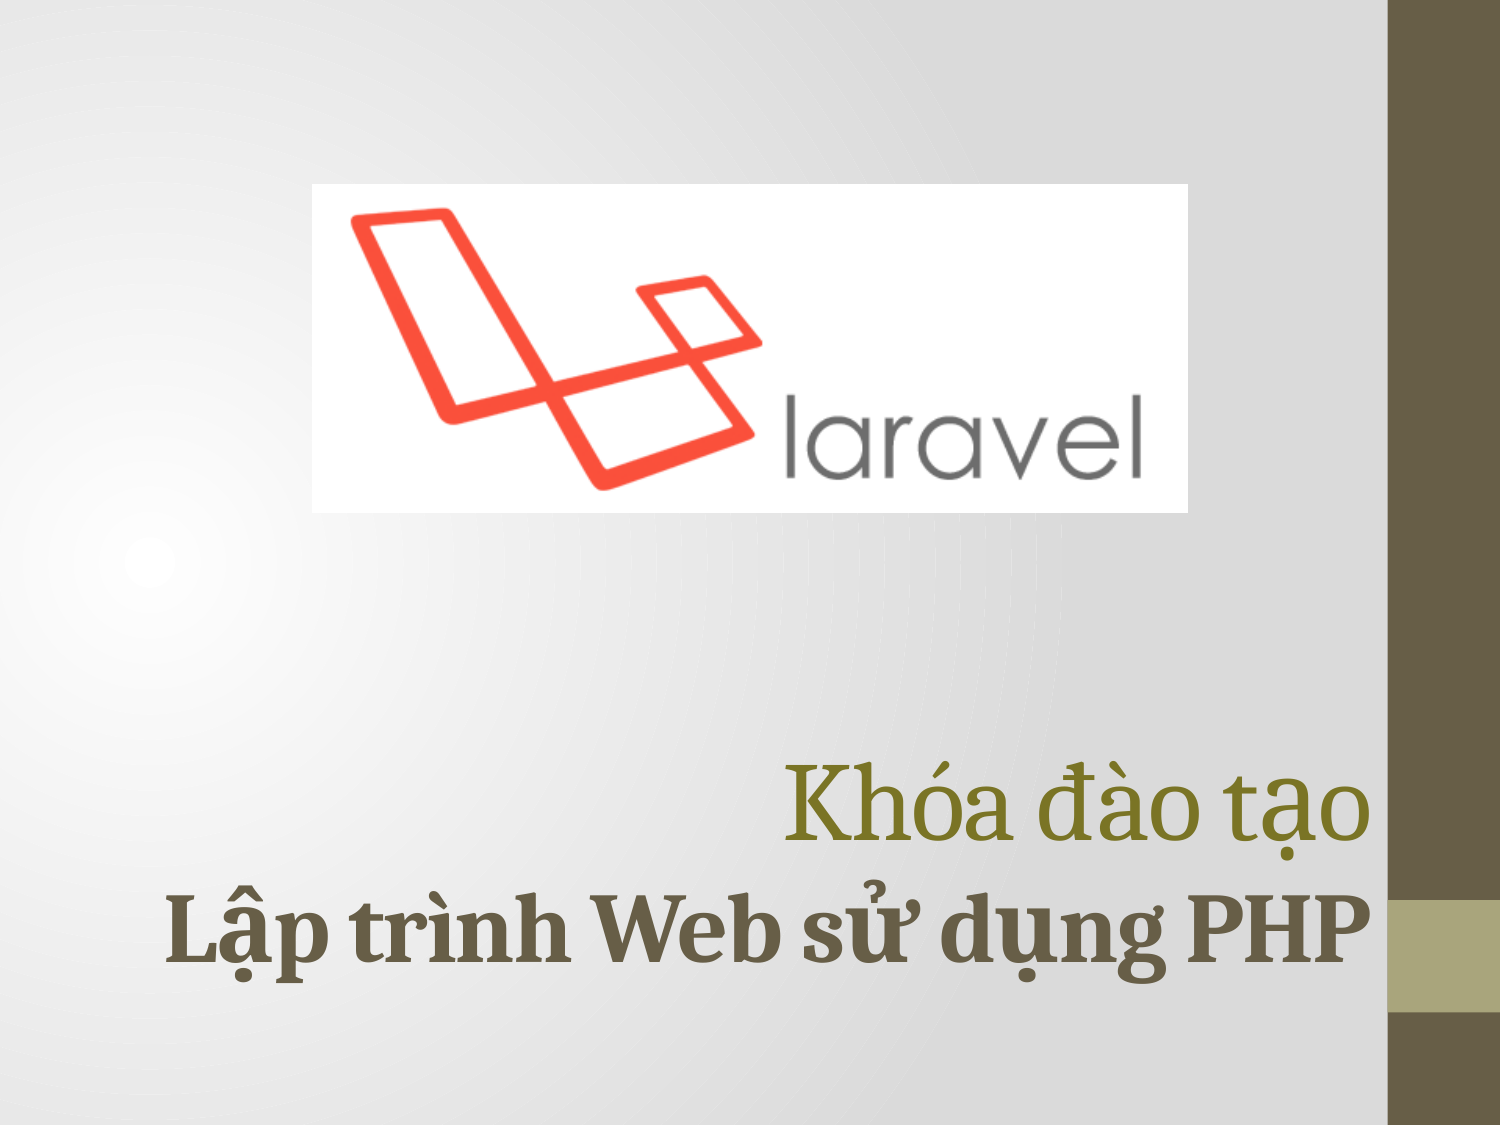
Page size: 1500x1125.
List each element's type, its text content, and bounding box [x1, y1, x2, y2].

picture [311, 183, 1189, 513]
title Khóa đào tạo Lập trình Web sử dụng PHP [0, 612, 1388, 991]
